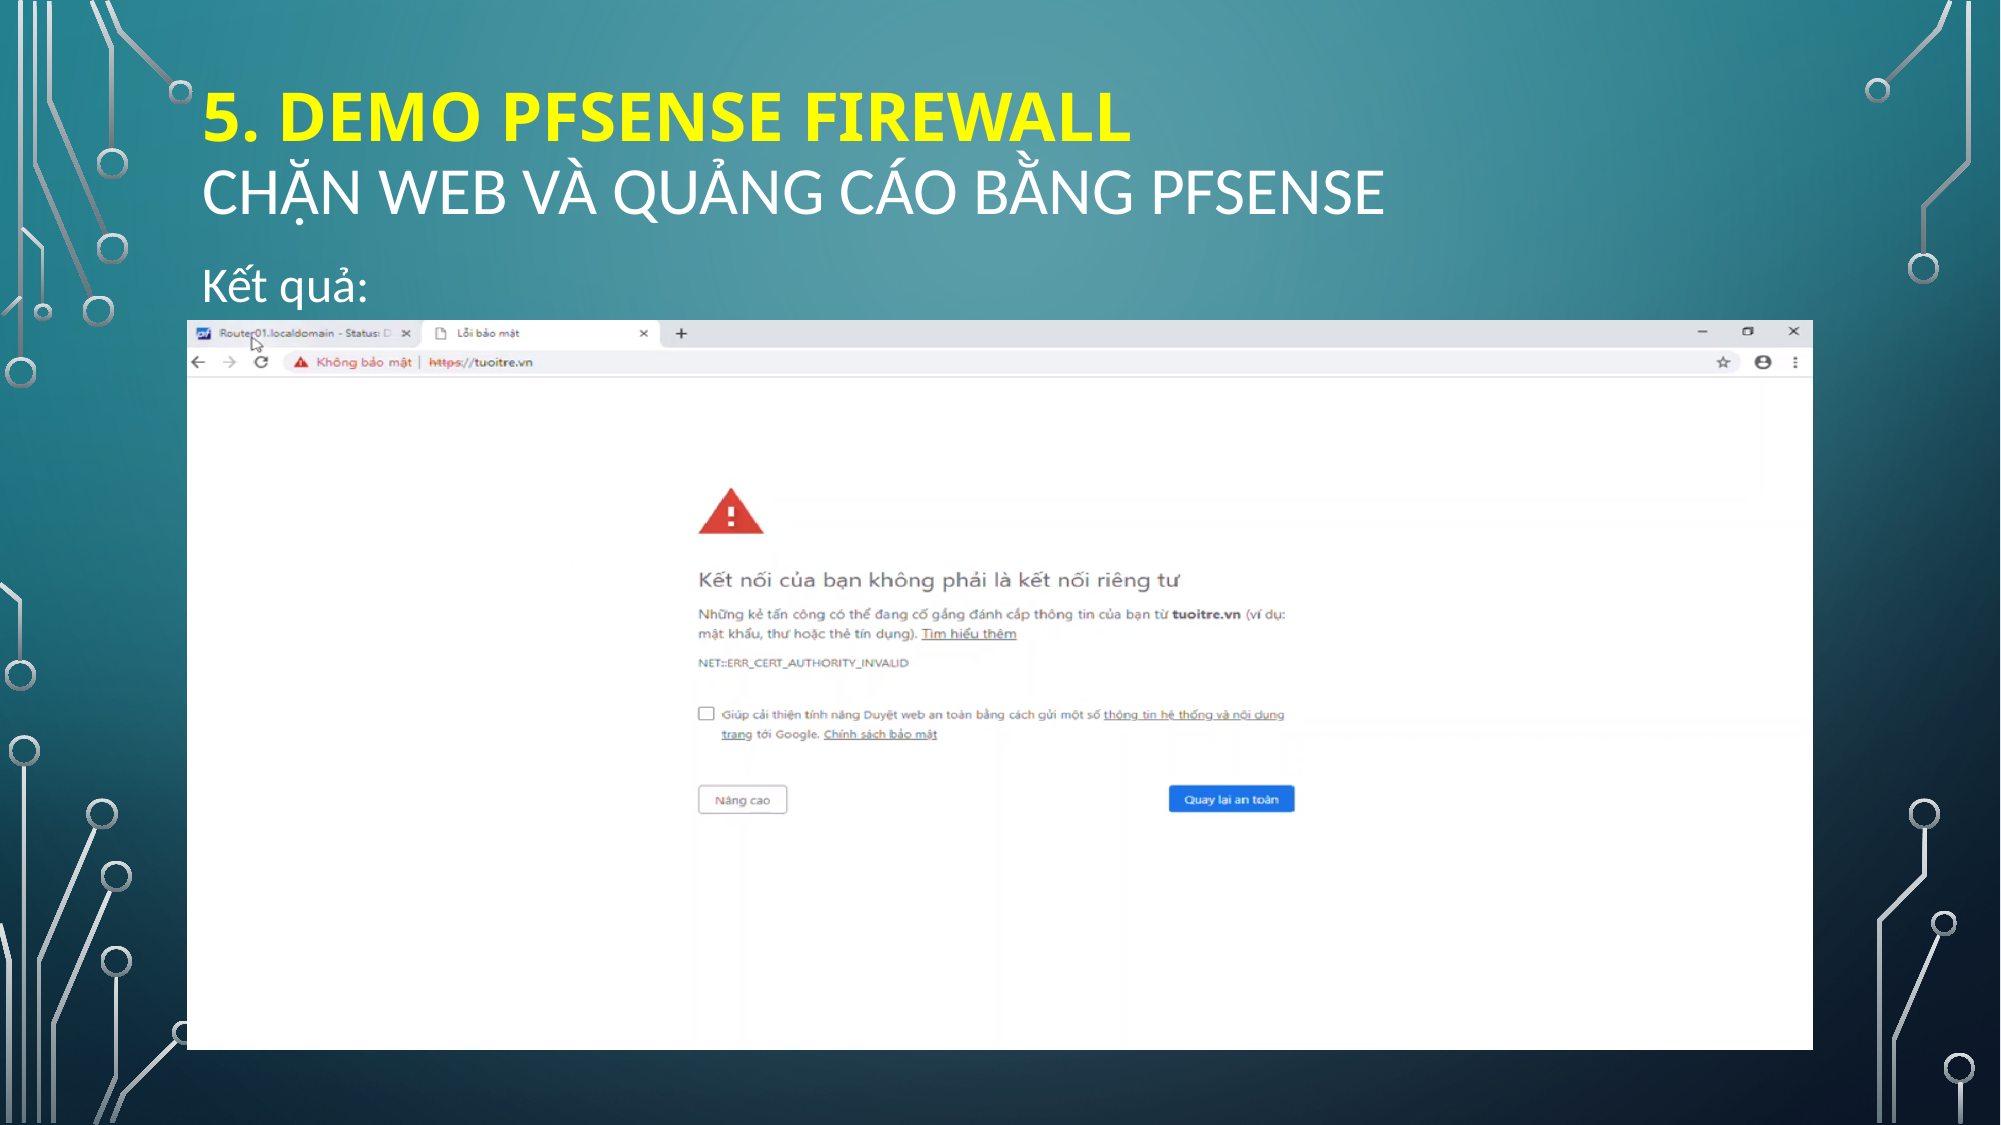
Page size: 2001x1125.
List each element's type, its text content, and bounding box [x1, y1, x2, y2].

picture [187, 320, 1813, 1050]
title 5. DEMO PFSENSE FIREWALL Chặn web và quảng cáo bằng PfSense [187, 75, 1813, 318]
text_box Kết quả: [187, 244, 1418, 320]
